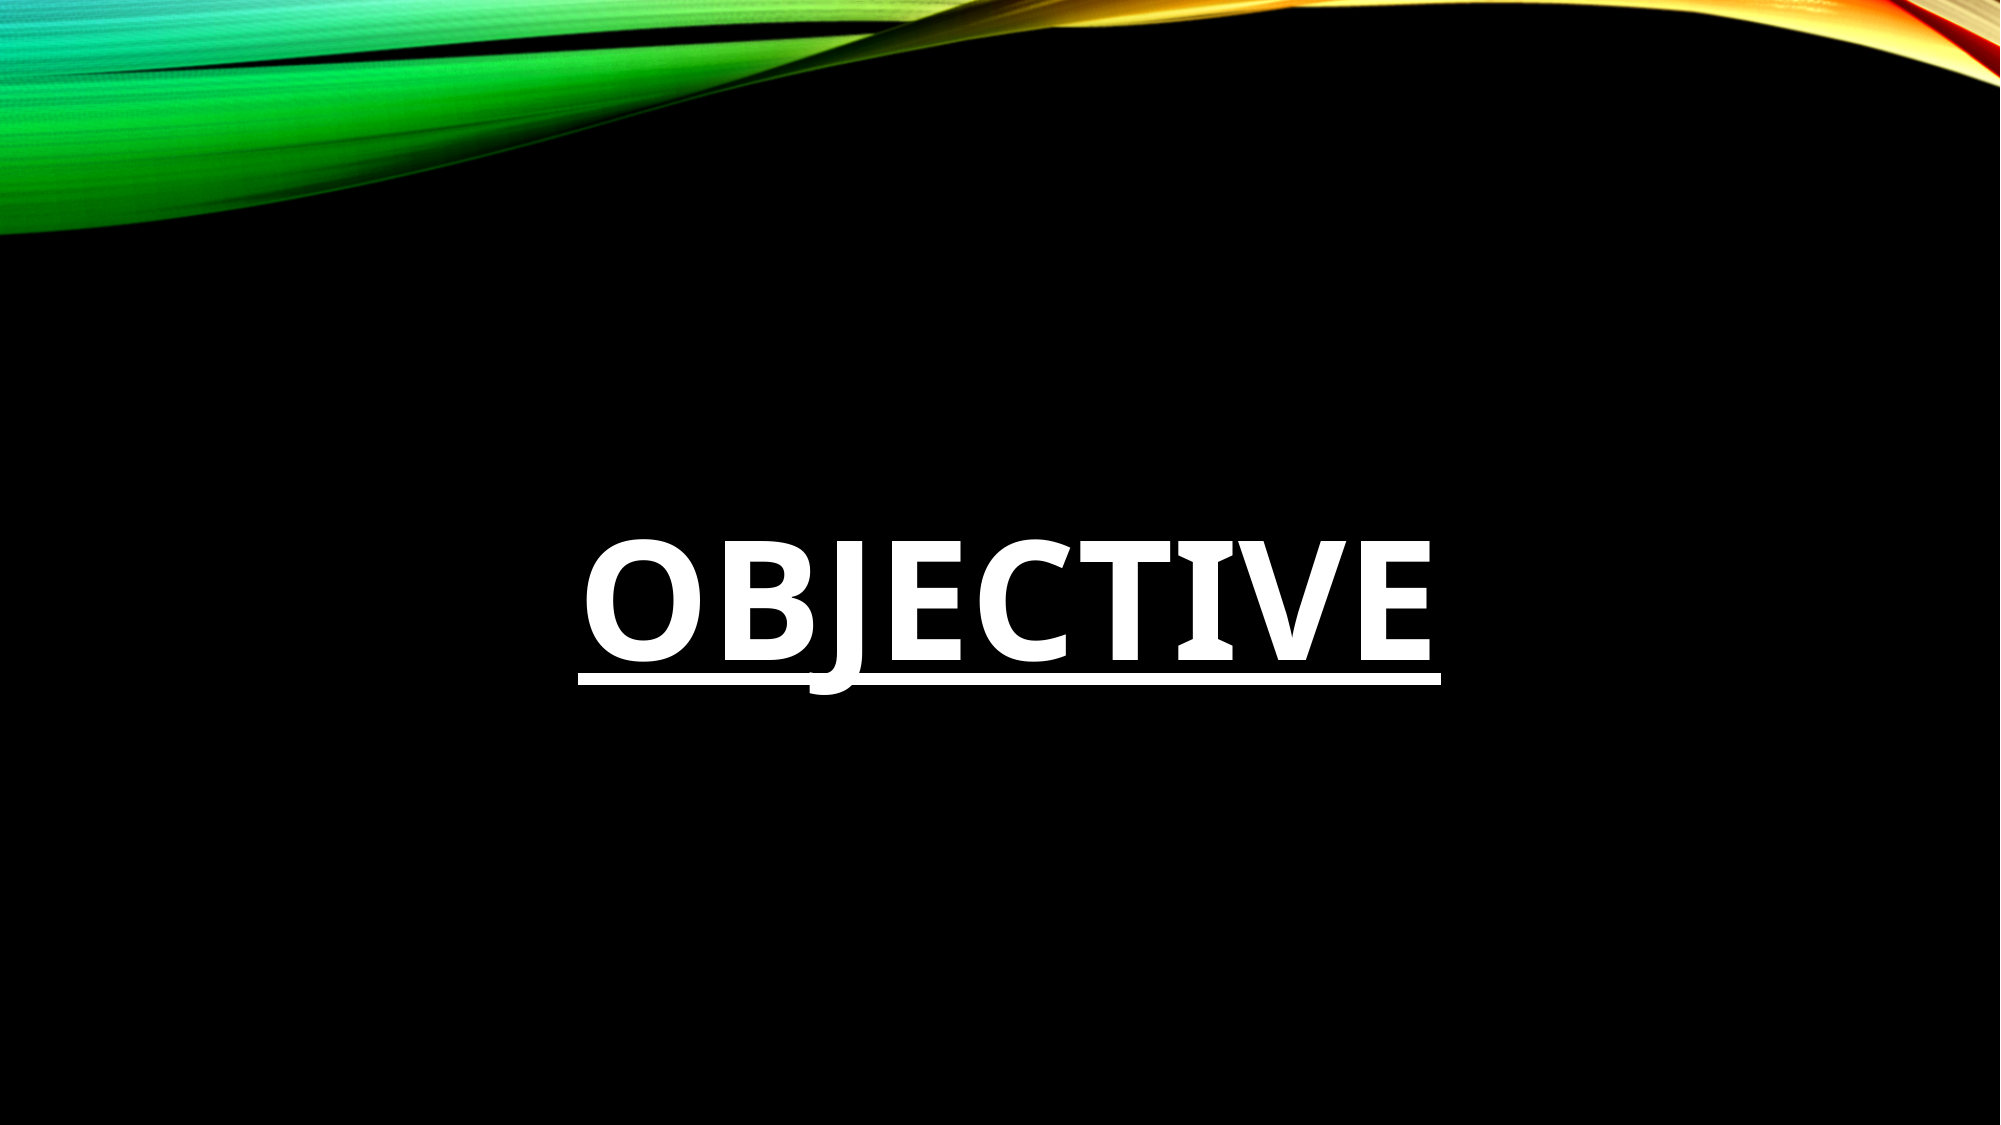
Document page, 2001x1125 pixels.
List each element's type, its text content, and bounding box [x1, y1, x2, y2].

title Objective [87, 125, 1888, 1087]
picture [0, 0, 2000, 237]
